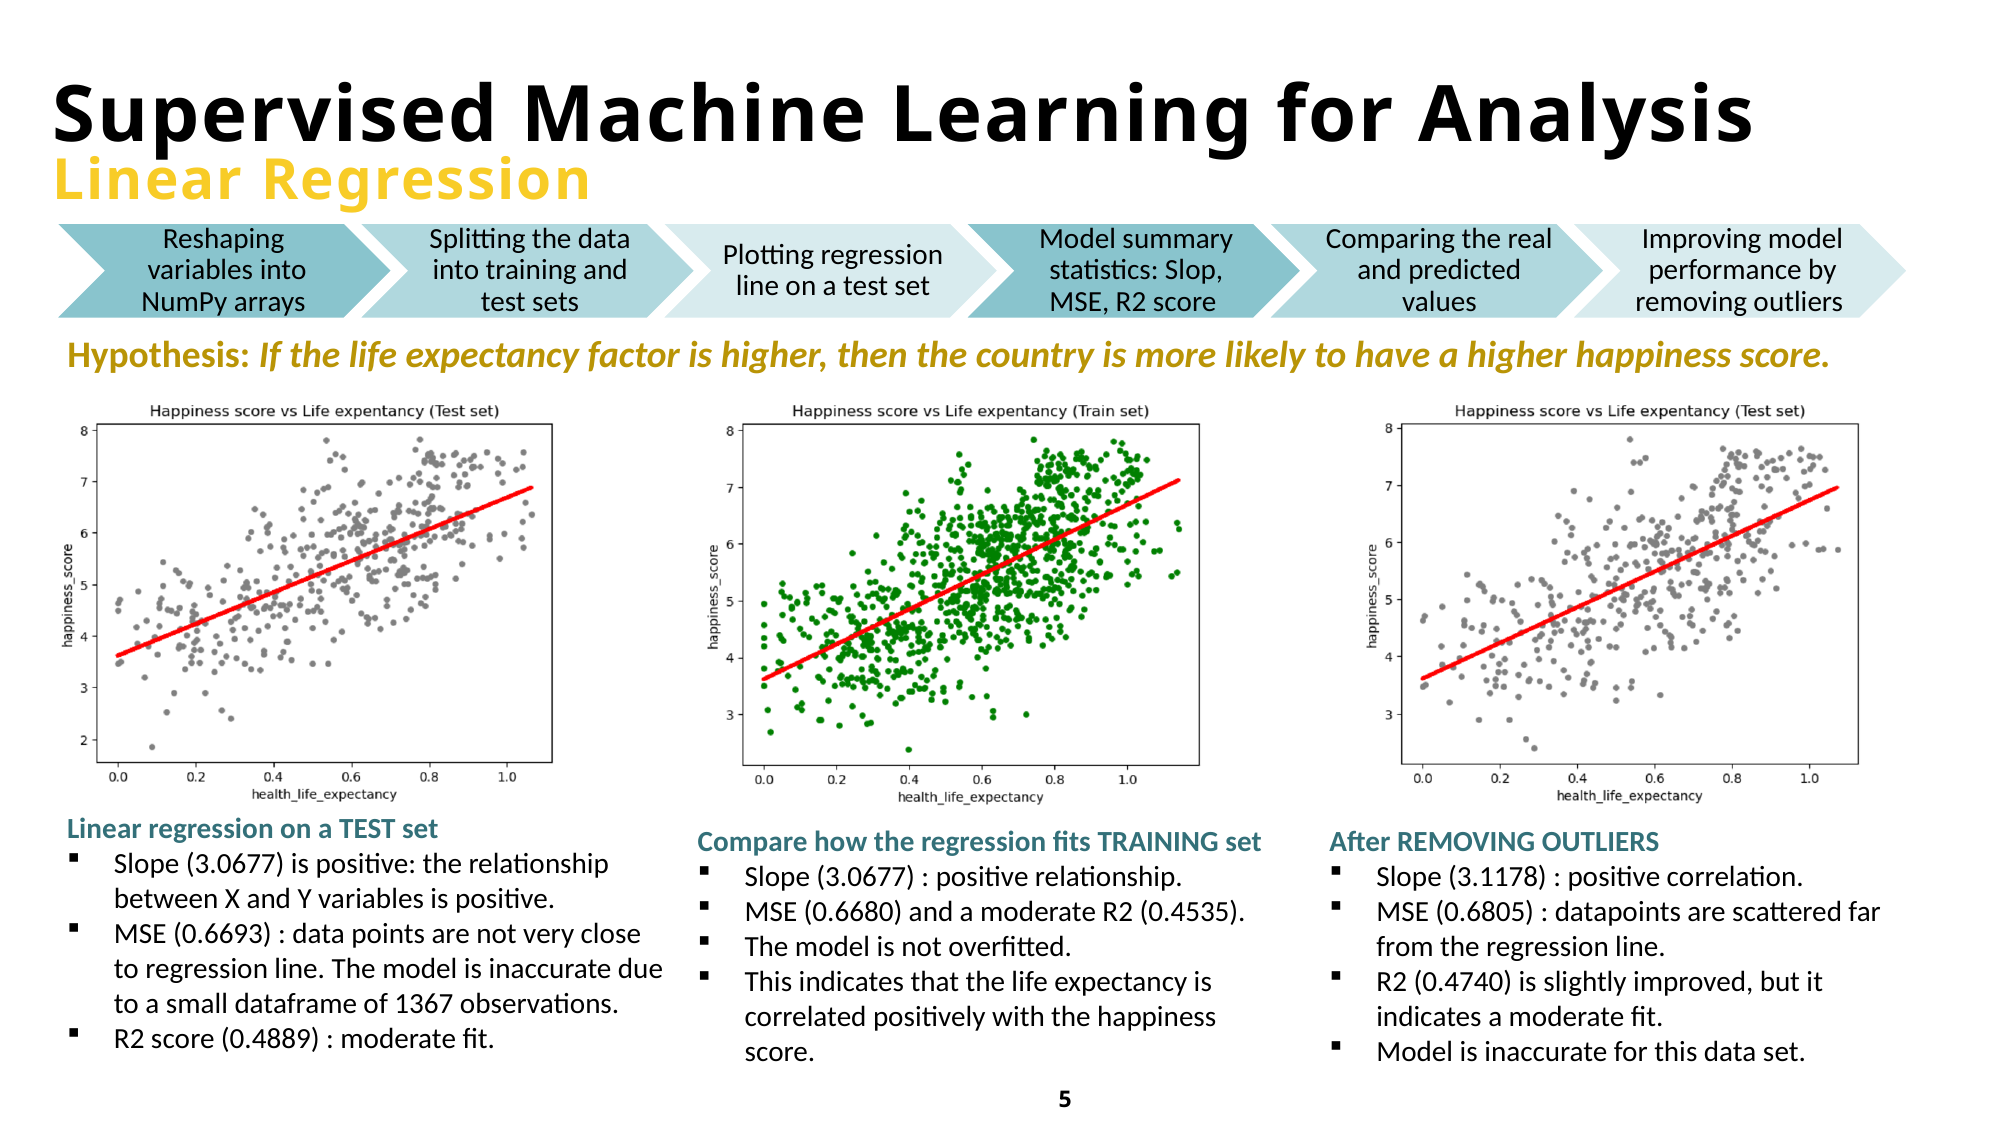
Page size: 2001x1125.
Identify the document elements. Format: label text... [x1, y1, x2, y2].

picture [698, 400, 1215, 809]
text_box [54, 222, 1909, 319]
picture [53, 395, 570, 803]
text_box After REMOVING OUTLIERS Slope (3.1178) : positive correlation. MSE (0.6805) : datapoints are scattered far from the regression line. R2 (0.4740) is slightly improved, but it indicates a moderate fit. Model is inaccurate for this data set. [1314, 814, 1924, 1075]
text_box Hypothesis: If the life expectancy factor is higher, then the country is more likely to have a higher happiness score. [52, 322, 1948, 383]
title Supervised Machine Learning for Analysis Linear Regression [52, 33, 1909, 211]
text_box Linear regression on a TEST set Slope (3.0677) is positive: the relationship between X and Y variables is positive. MSE (0.6693) : data points are not very close to regression line. The model is inaccurate due to a small dataframe of 1367 observations. R2 score (0.4889) : moderate fit. [52, 802, 686, 1062]
slide_number 5 [1058, 1084, 1145, 1125]
picture [1356, 397, 1877, 809]
text_box Compare how the regression fits TRAINING set Slope (3.0677) : positive relationship. MSE (0.6680) and a moderate R2 (0.4535). The model is not overfitted. This indicates that the life expectancy is correlated positively with the happiness score. [683, 814, 1278, 1075]
